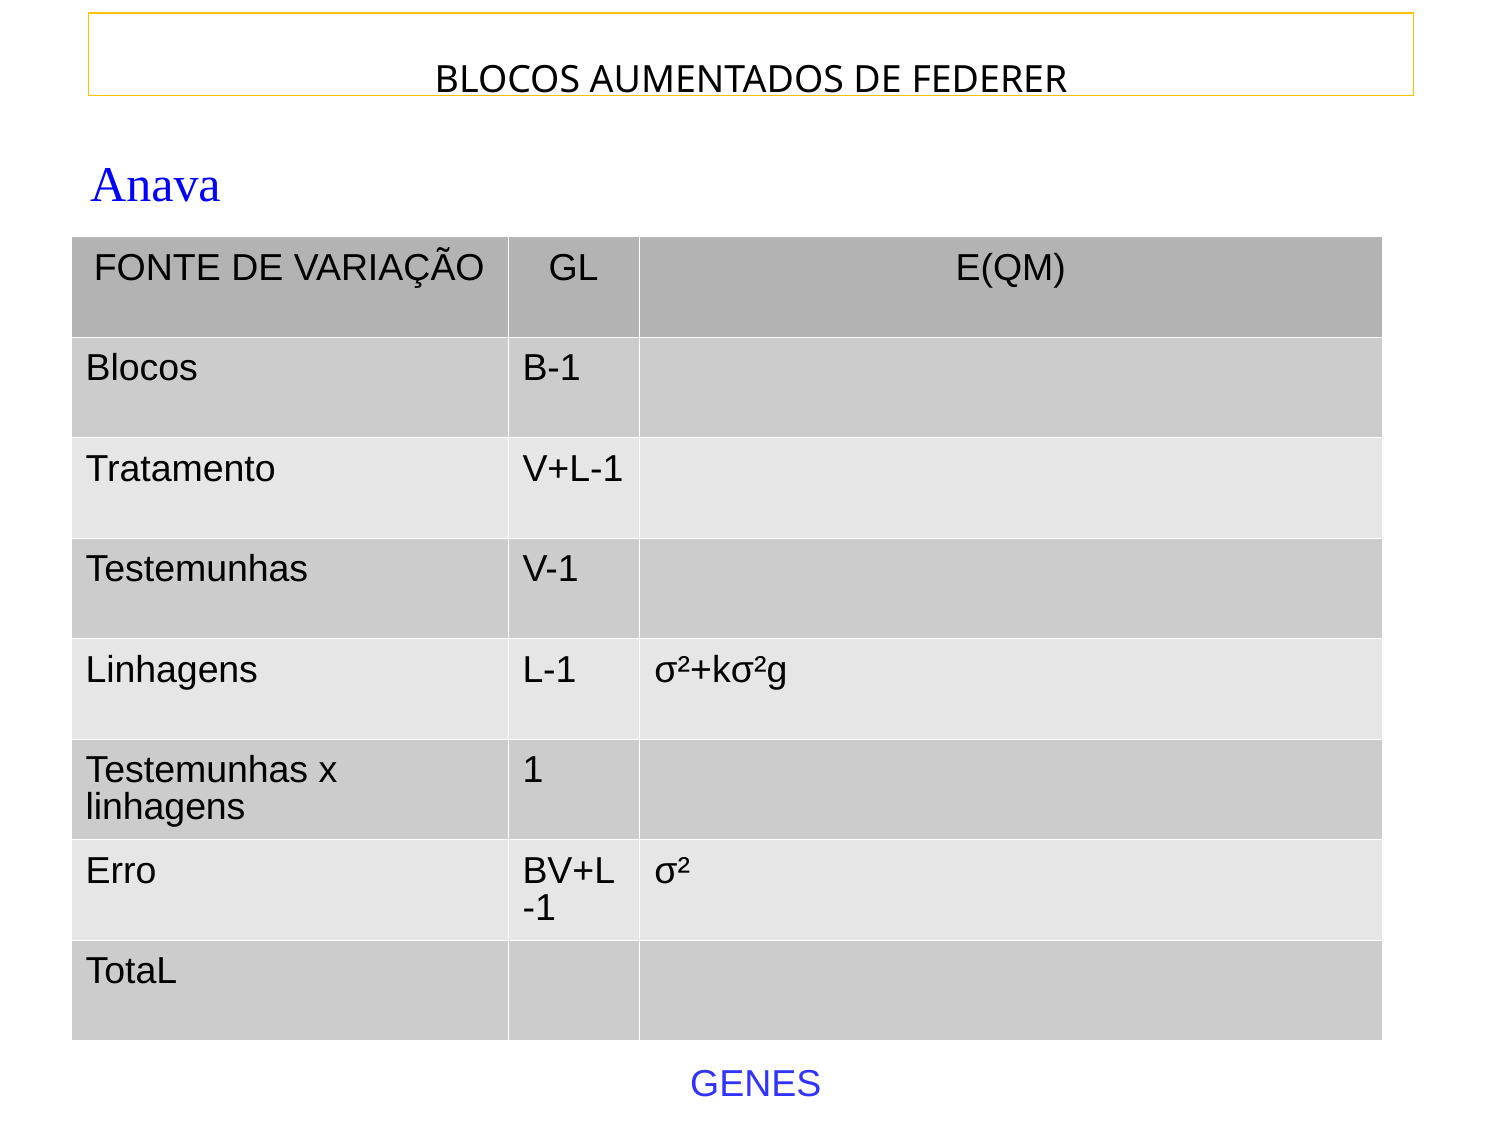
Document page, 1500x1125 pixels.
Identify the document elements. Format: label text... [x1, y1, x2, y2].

text_box Anava [74, 144, 1425, 225]
table_cell B-1 [509, 338, 639, 437]
table_cell Testemunhas [72, 539, 508, 638]
table_header E(QM) [640, 237, 1382, 337]
table_cell Blocos [72, 338, 508, 437]
table_cell [640, 438, 1382, 538]
table_cell σ²+kσ²g [640, 639, 1382, 739]
table_cell L-1 [509, 639, 639, 739]
table_cell V-1 [509, 539, 639, 638]
text_box BLOCOS AUMENTADOS DE FEDERER [88, 13, 1414, 96]
table_cell 1 [509, 740, 639, 839]
table_cell TotaL [72, 941, 508, 1040]
table_cell Erro [72, 840, 508, 940]
table_cell [509, 941, 639, 1040]
table_cell V+L-1 [509, 438, 639, 538]
table_cell BV+L-1 [509, 840, 639, 940]
table_cell Tratamento [72, 438, 508, 538]
table_cell [640, 941, 1382, 1040]
table_header GL [509, 237, 639, 337]
table_cell [640, 539, 1382, 638]
table_cell [640, 740, 1382, 839]
table_cell Linhagens [72, 639, 508, 739]
table_cell Testemunhas x linhagens [72, 740, 508, 839]
table_cell [640, 338, 1382, 437]
table_header FONTE DE VARIAÇÃO [72, 237, 508, 337]
text_box GENES [401, 1051, 1111, 1108]
table_cell σ² [640, 840, 1382, 940]
